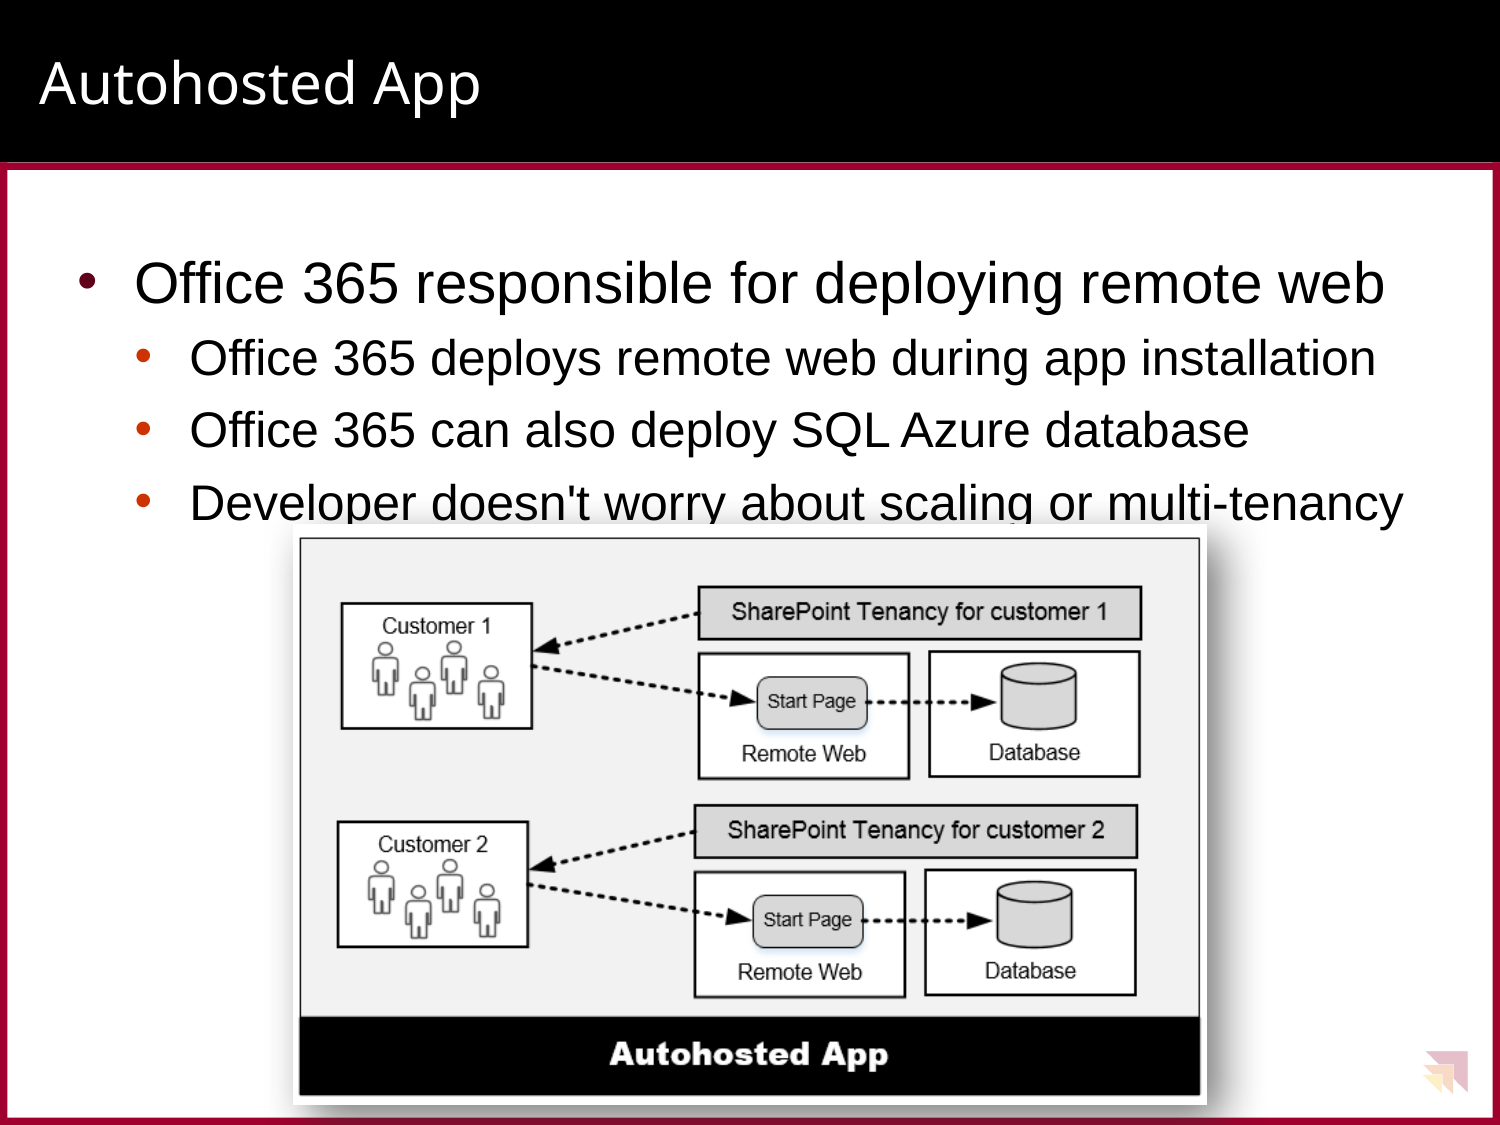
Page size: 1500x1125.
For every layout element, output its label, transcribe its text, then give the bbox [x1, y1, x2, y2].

picture [293, 524, 1207, 1105]
title Autohosted App [24, 12, 1438, 150]
list Office 365 responsible for deploying remote web Office 365 deploys remote web during app installation Office 365 can also deploy SQL Azure database Developer doesn't worry about scaling or multi-tenancy [62, 237, 1438, 1088]
